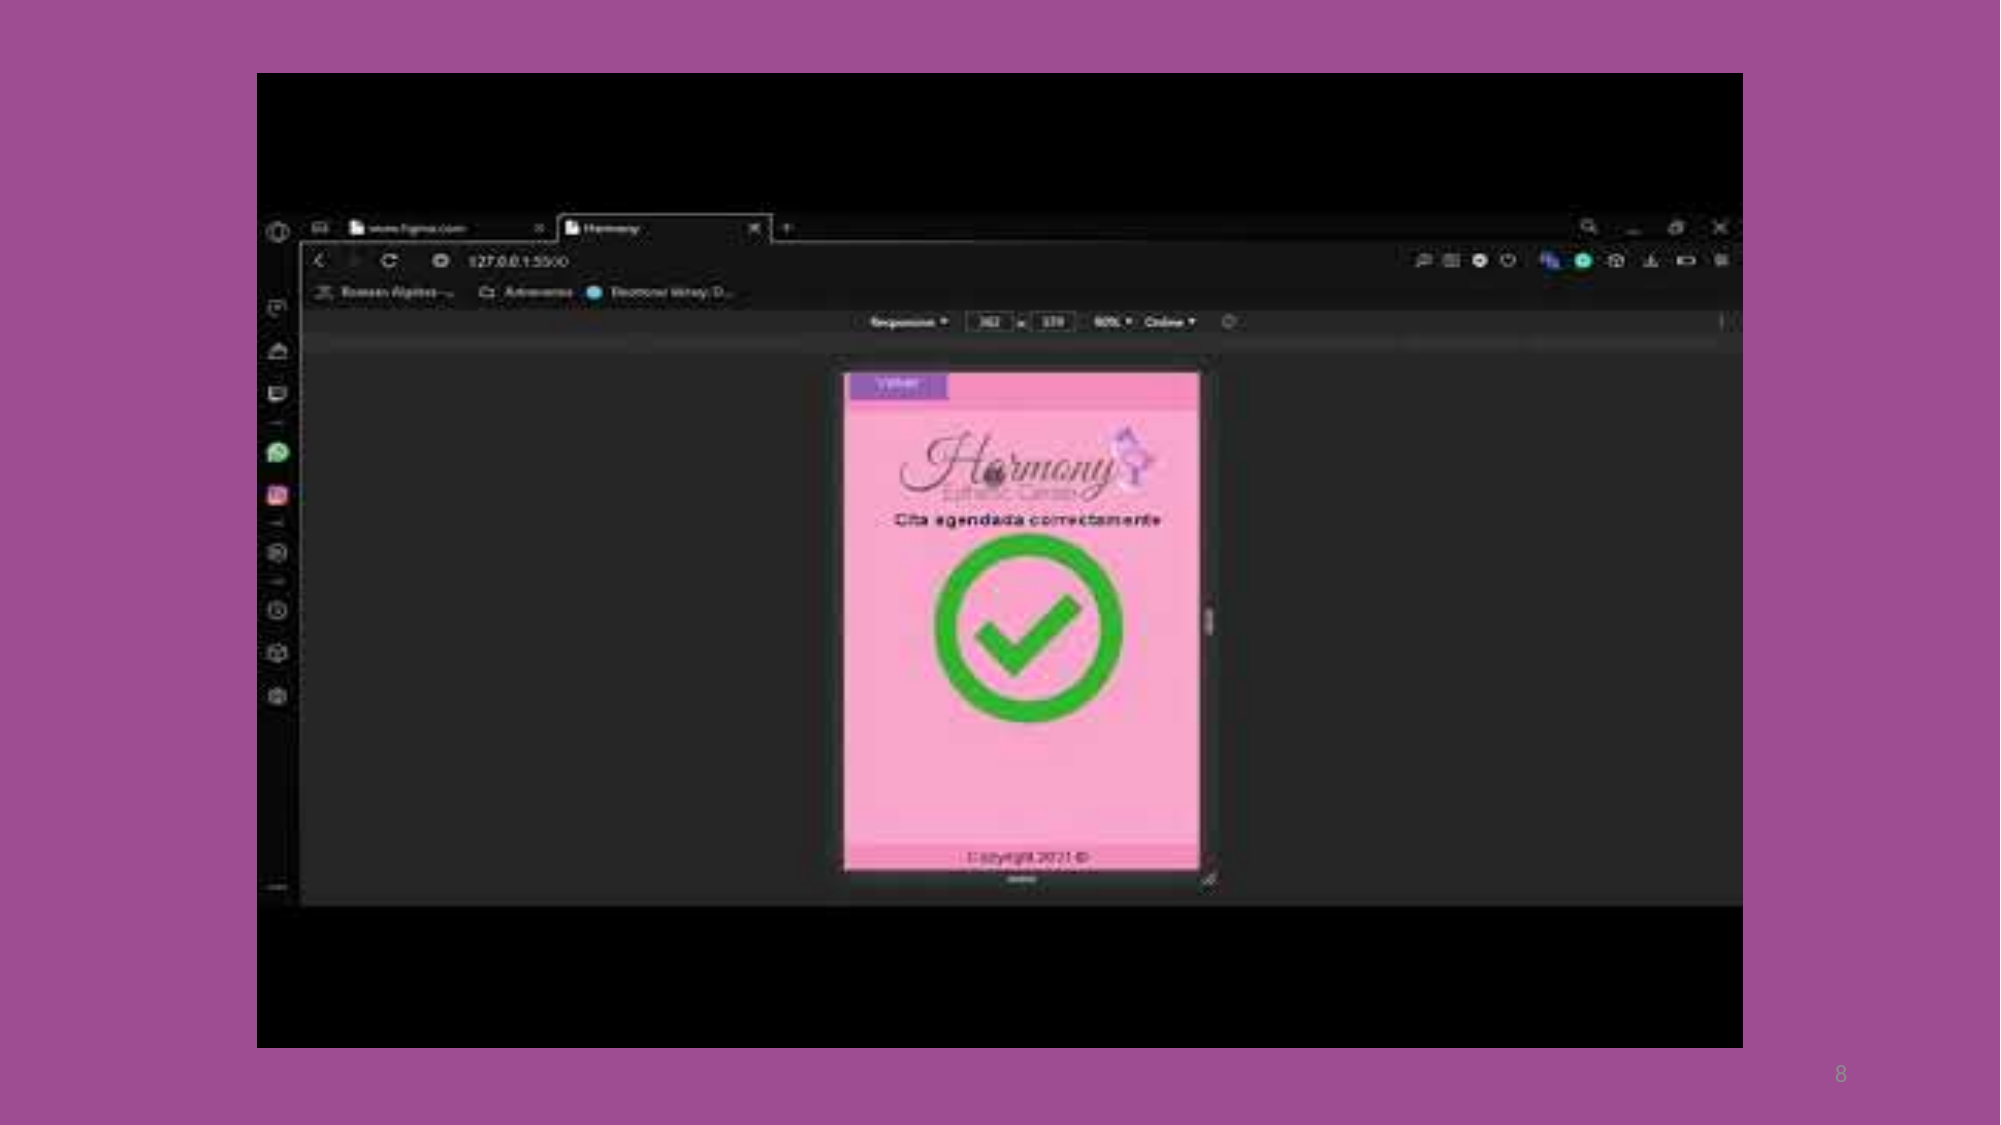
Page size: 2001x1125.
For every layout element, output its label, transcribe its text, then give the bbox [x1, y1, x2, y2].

slide_number 8 [1412, 1042, 1863, 1103]
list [256, 73, 1743, 1049]
